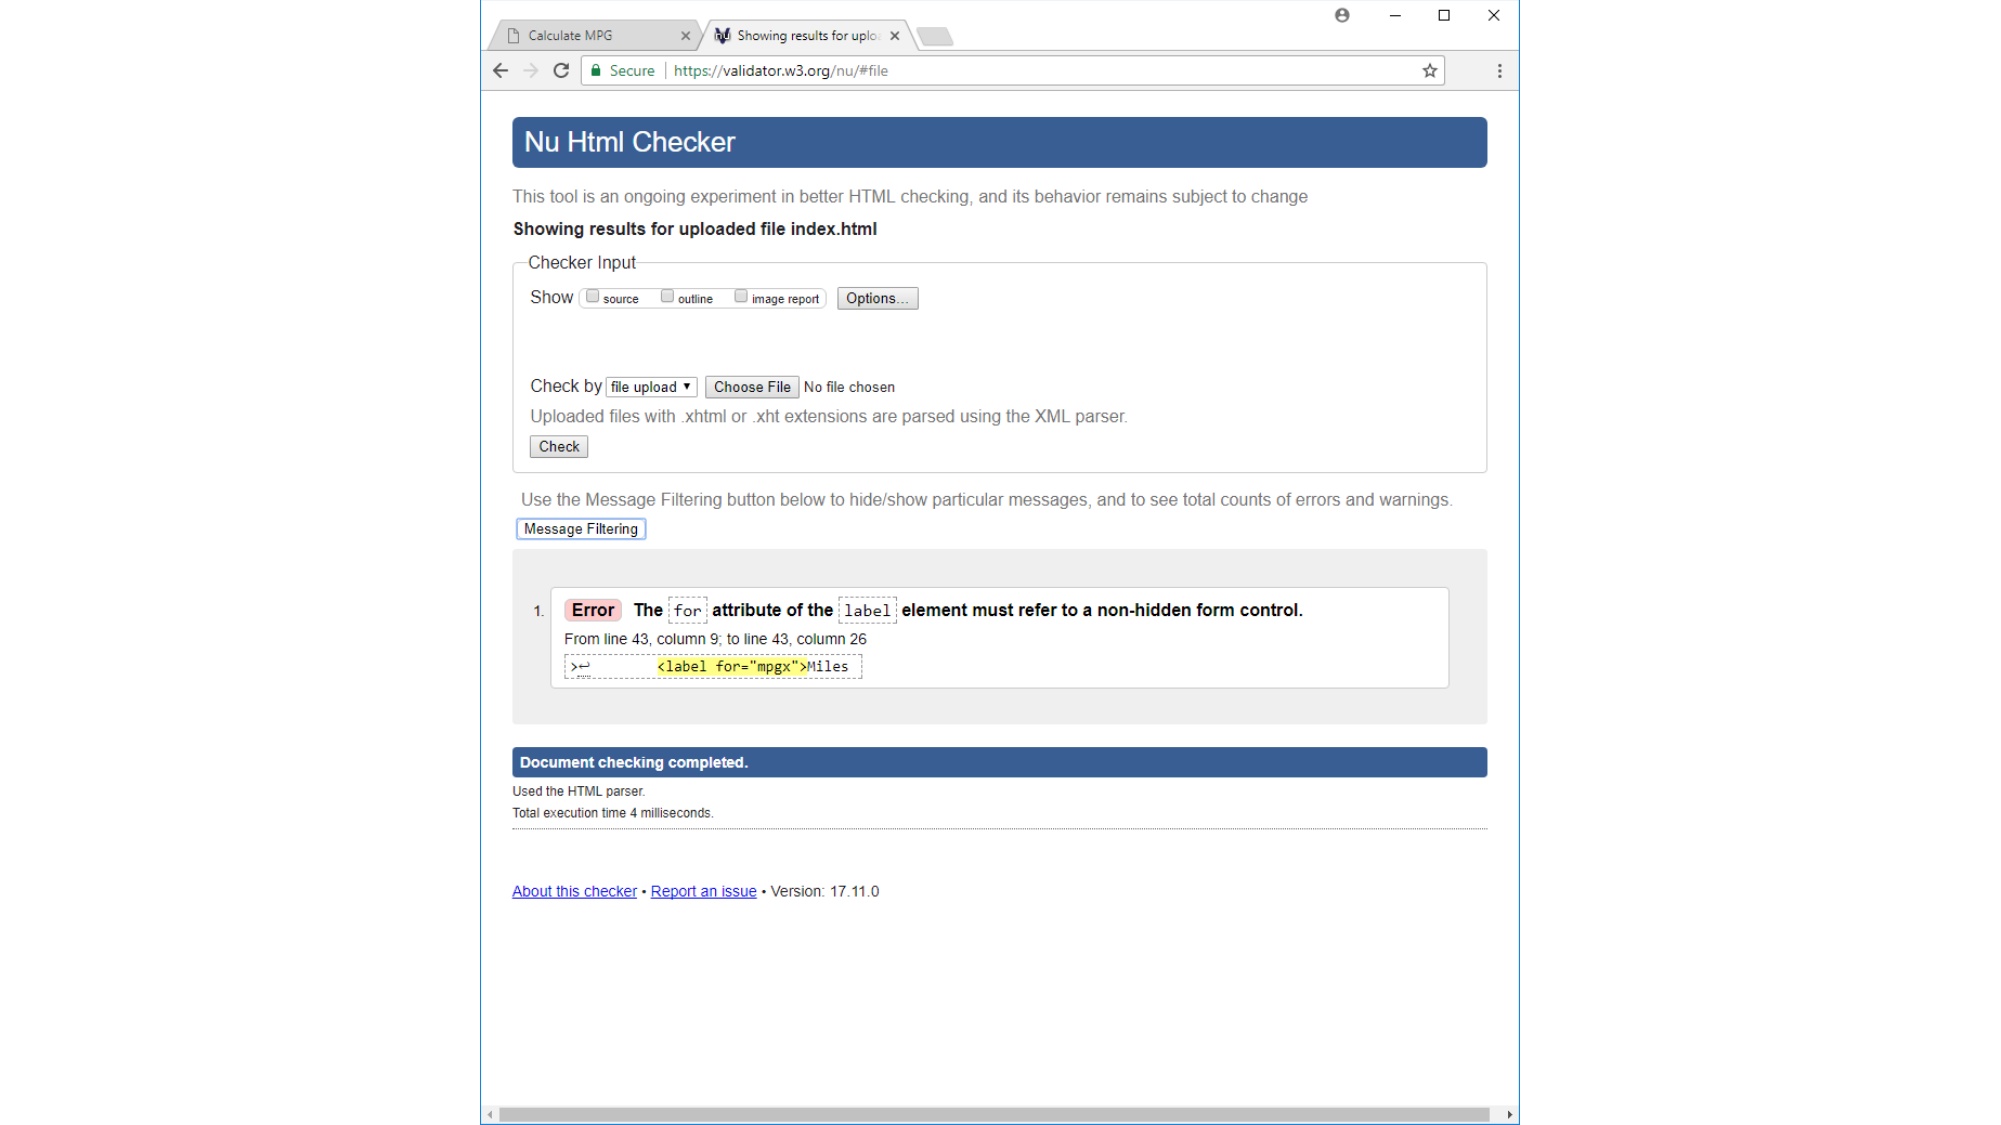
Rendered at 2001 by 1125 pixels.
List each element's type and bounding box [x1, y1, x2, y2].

picture [480, 0, 1520, 1125]
